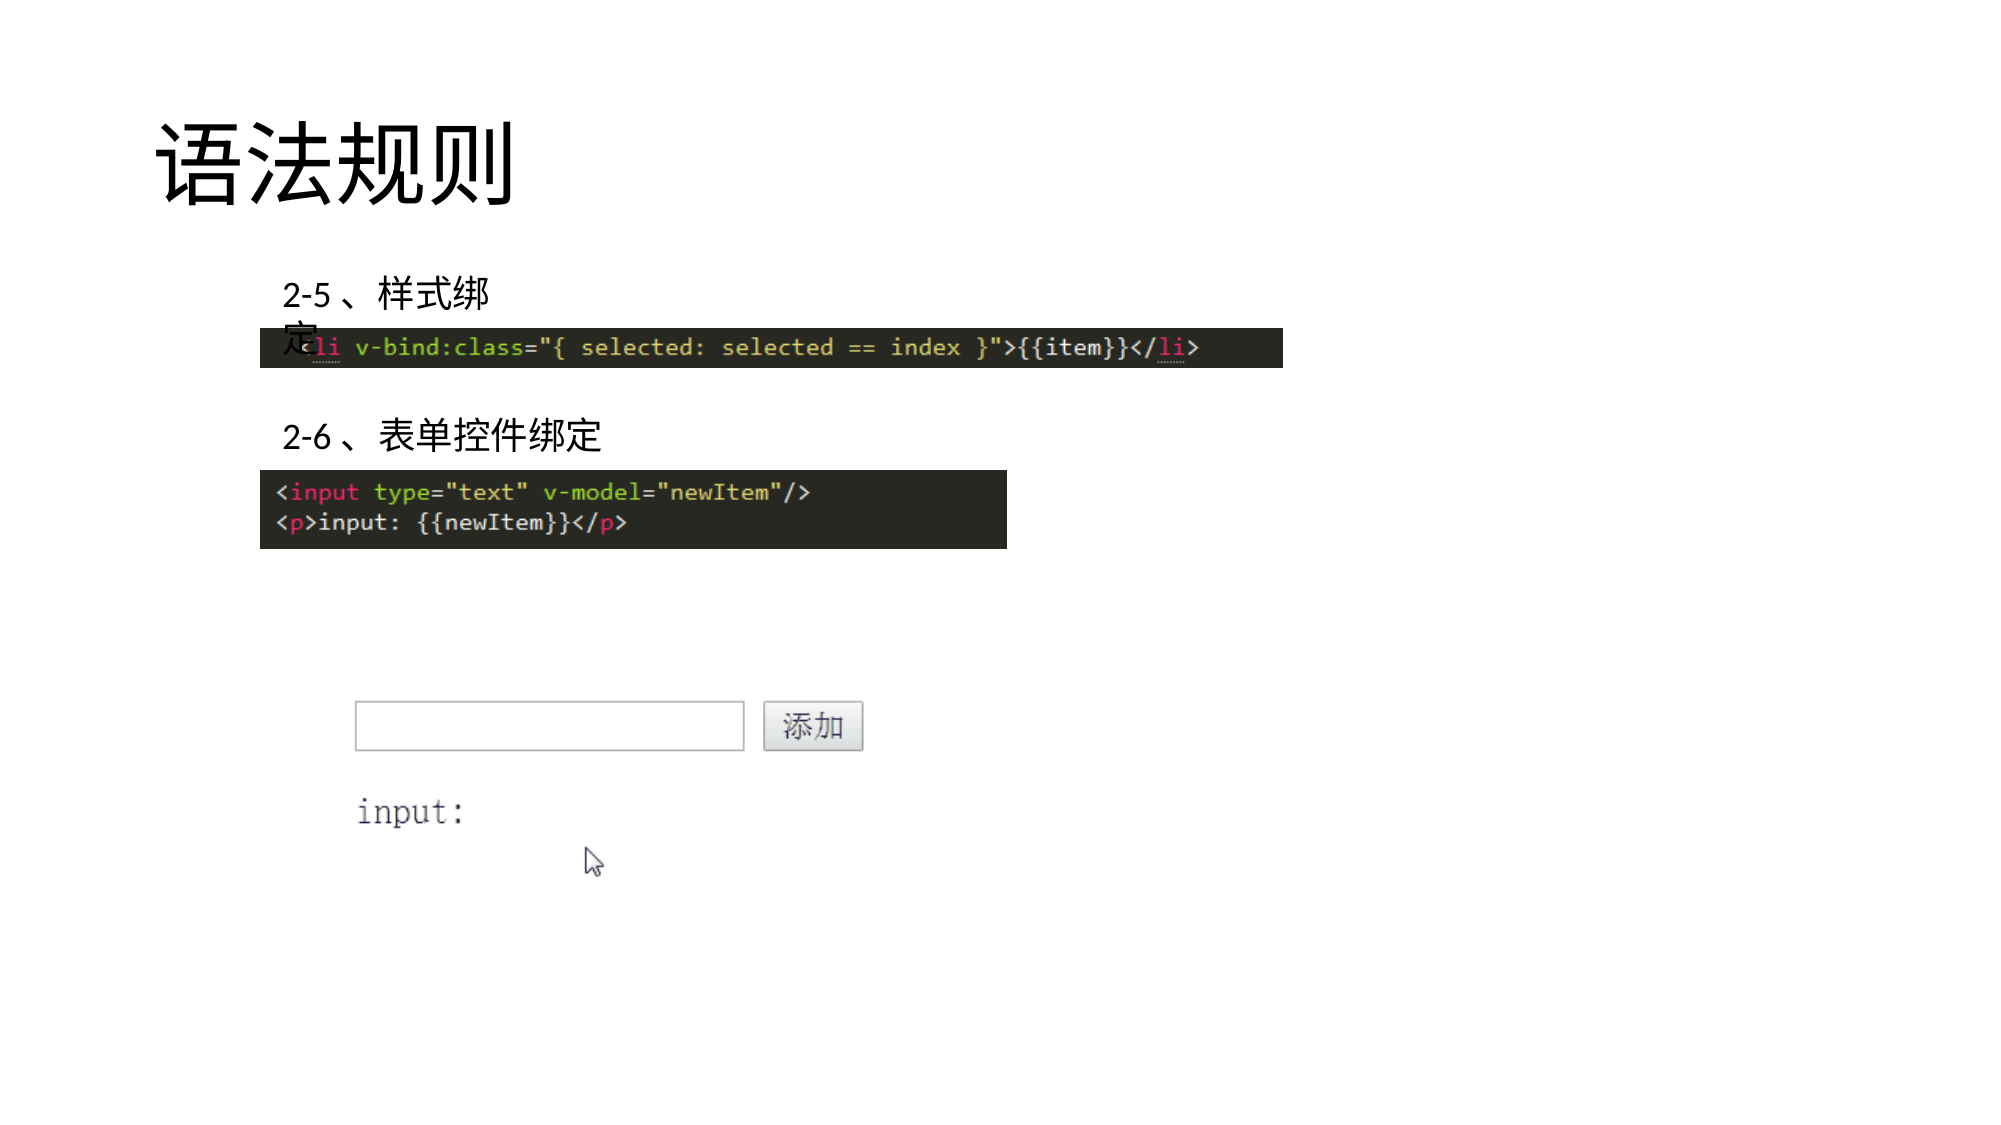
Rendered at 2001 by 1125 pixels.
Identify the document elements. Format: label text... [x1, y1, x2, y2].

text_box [260, 404, 1007, 549]
title 语法规则 [137, 59, 1863, 278]
picture [177, 684, 1089, 880]
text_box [260, 262, 1283, 368]
